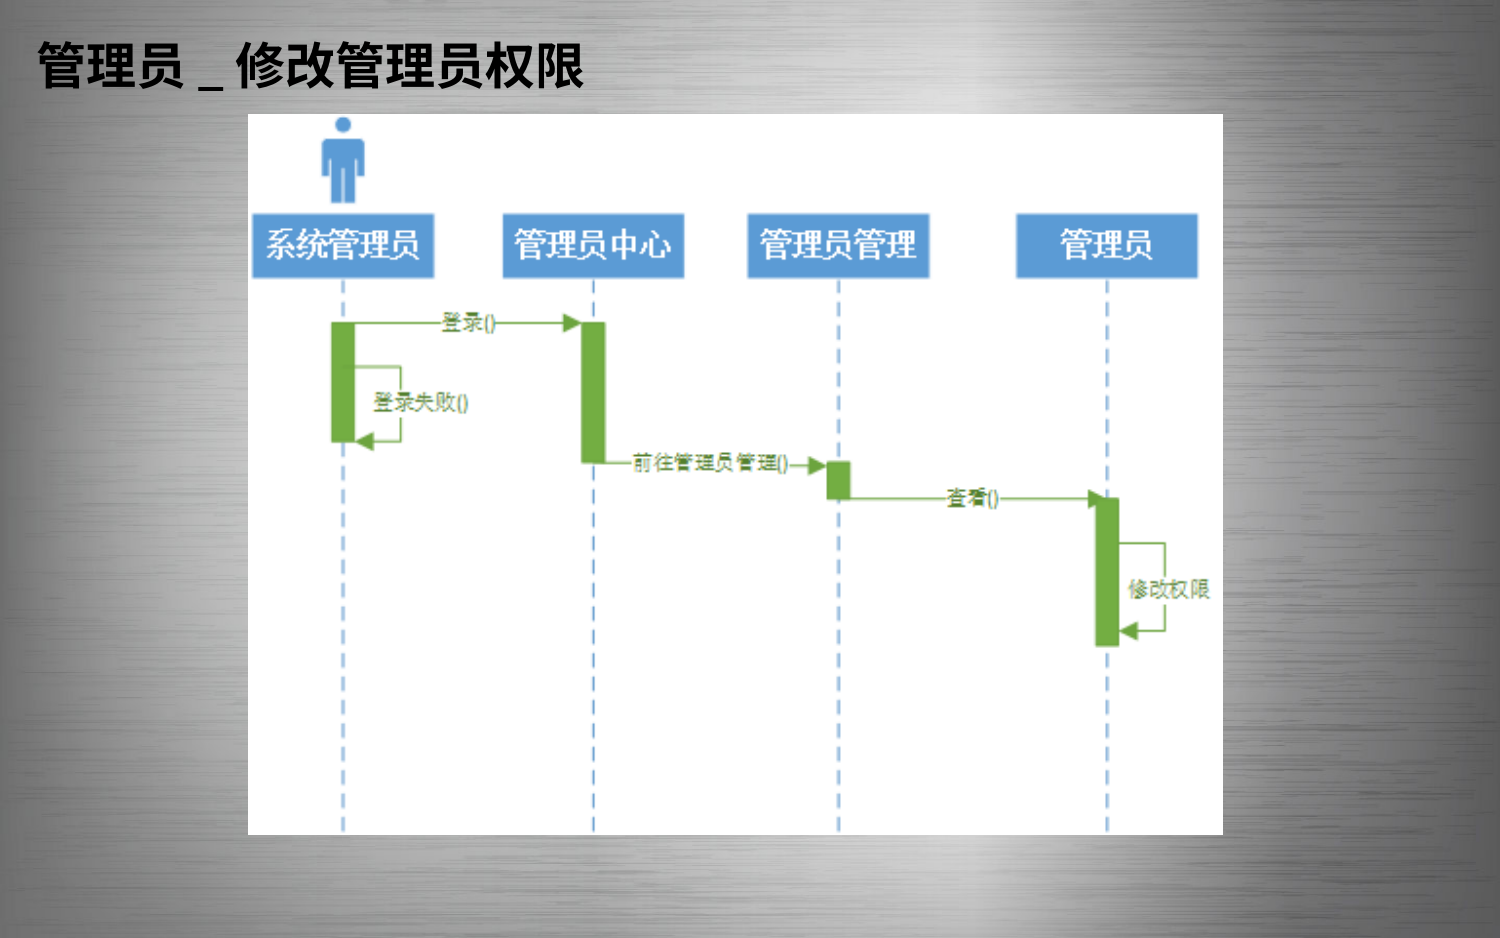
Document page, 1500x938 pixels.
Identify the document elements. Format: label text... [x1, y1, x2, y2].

picture [0, 0, 1500, 938]
text_box 管理员_修改管理员权限 [21, 26, 601, 102]
